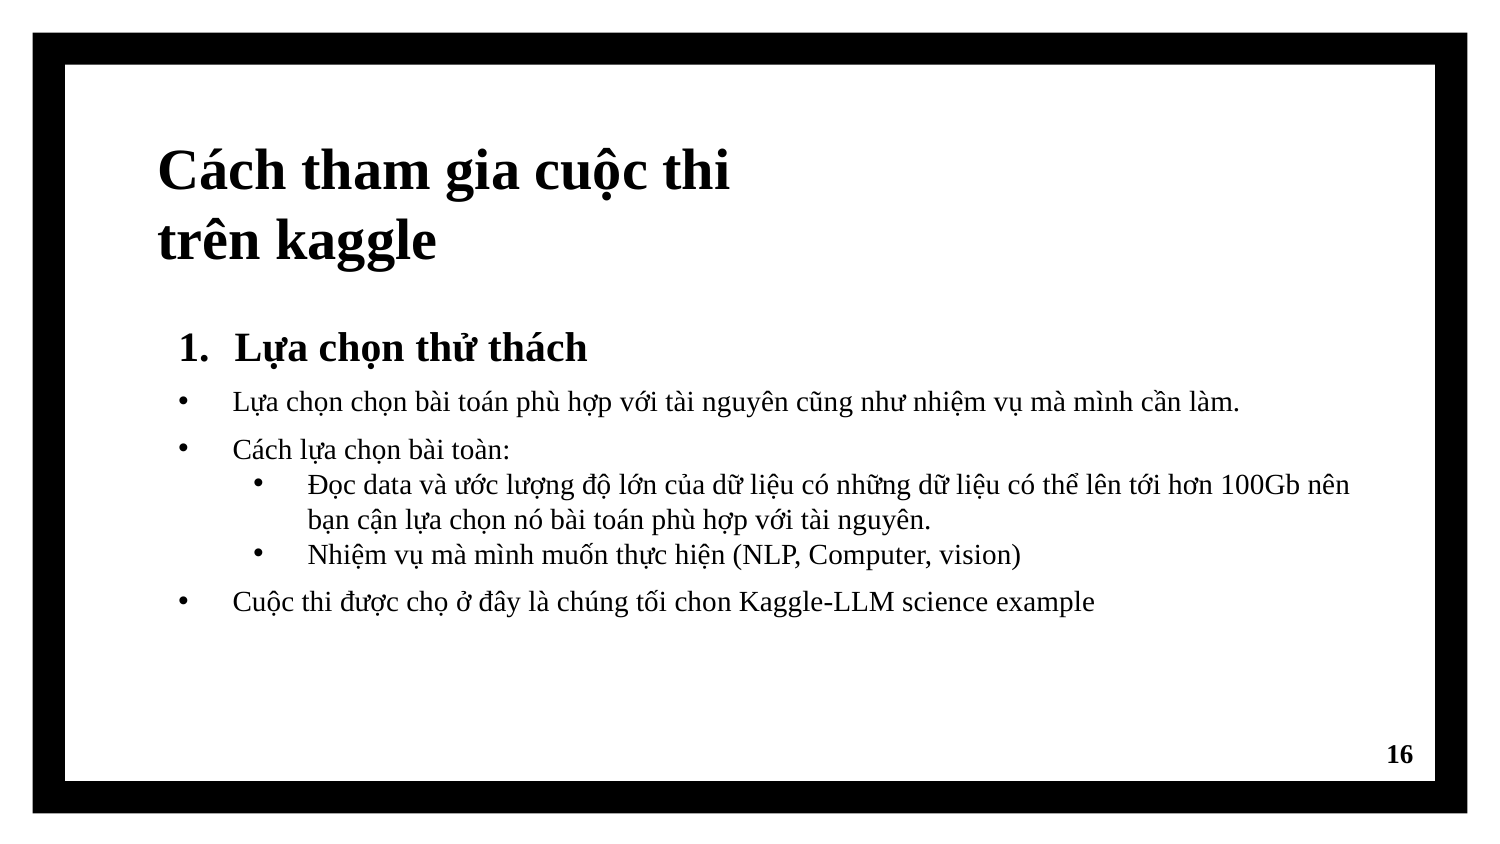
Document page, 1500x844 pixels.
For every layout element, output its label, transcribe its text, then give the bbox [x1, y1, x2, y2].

slide_number 16 [1338, 720, 1429, 786]
title Cách tham gia cuộc thi trên kaggle [142, 139, 831, 286]
list Lựa chọn thử thách Lựa chọn chọn bài toán phù hợp với tài nguyên cũng như nhiệm vụ mà mình cần làm. Cách lựa chọn bài toàn: Đọc data và ước lượng độ lớn của dữ liệu có những dữ liệu có thể lên tới hơn 100Gb nên bạn cận lựa chọn nó bài toán phù hợp với tài nguyên. Nhiệm vụ mà mình muốn thực hiện (NLP, Computer, vision) Cuộc thi được chọ ở đây là chúng tối chon Kaggle-LLM science example [142, 305, 1378, 752]
